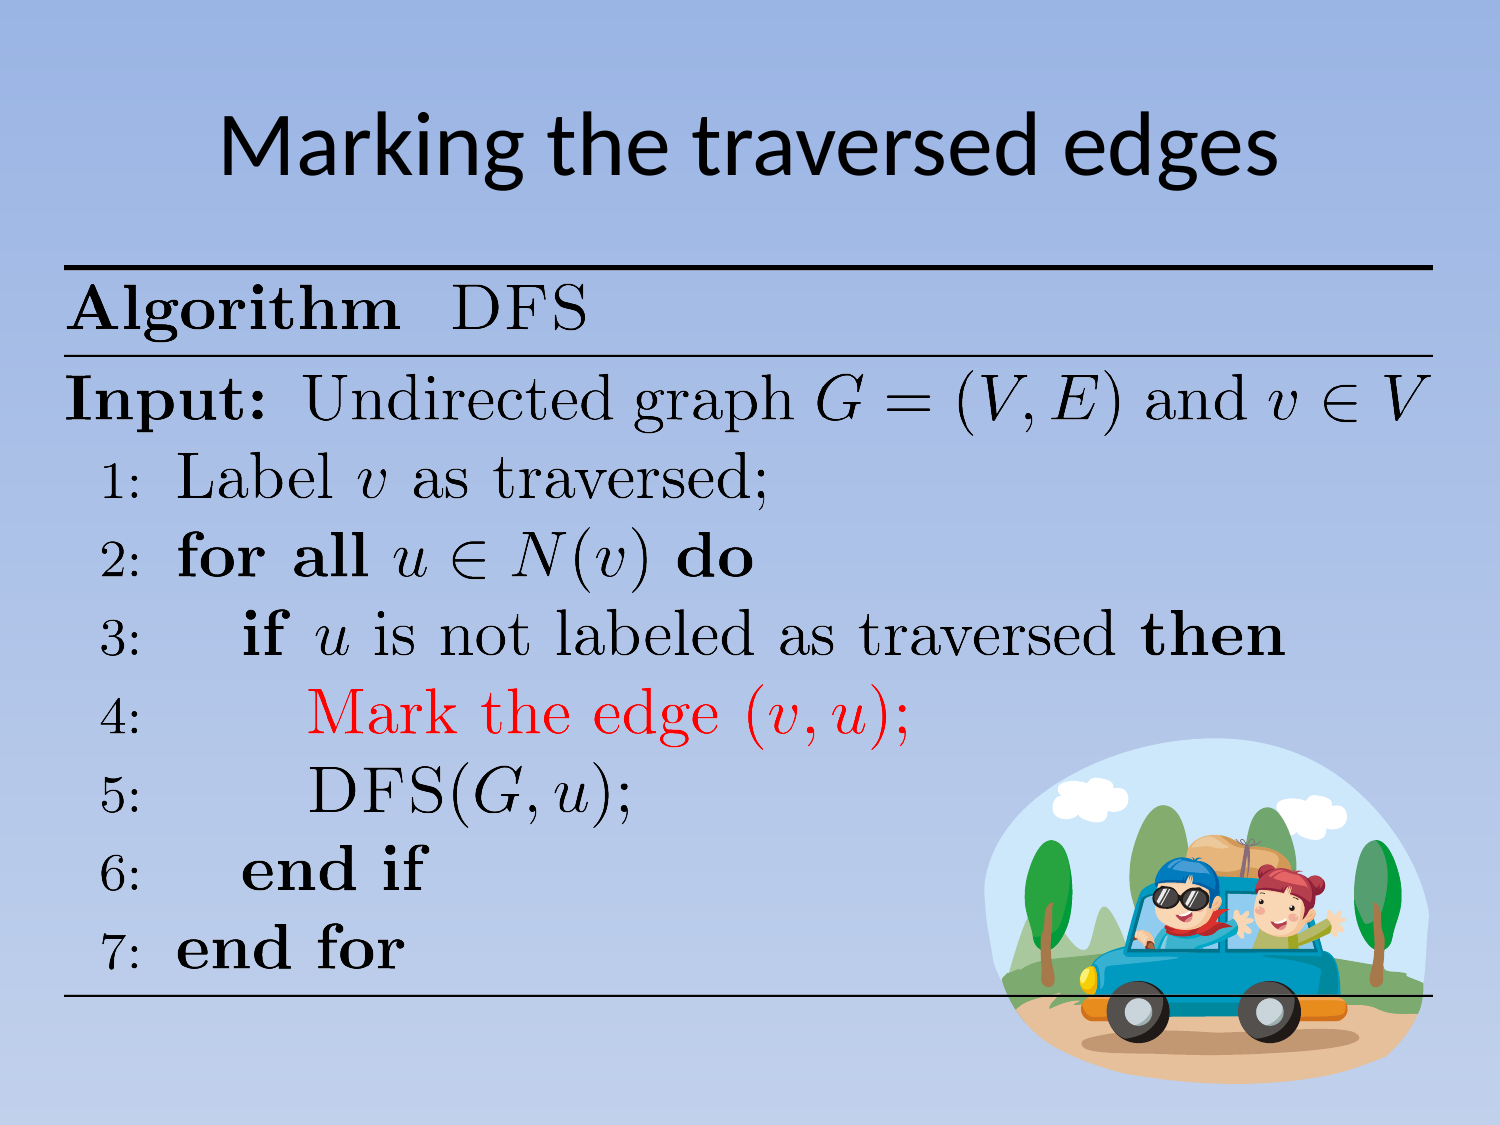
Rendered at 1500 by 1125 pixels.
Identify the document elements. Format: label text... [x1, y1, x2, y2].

picture [64, 265, 1433, 1085]
title Marking the traversed edges [74, 44, 1426, 233]
